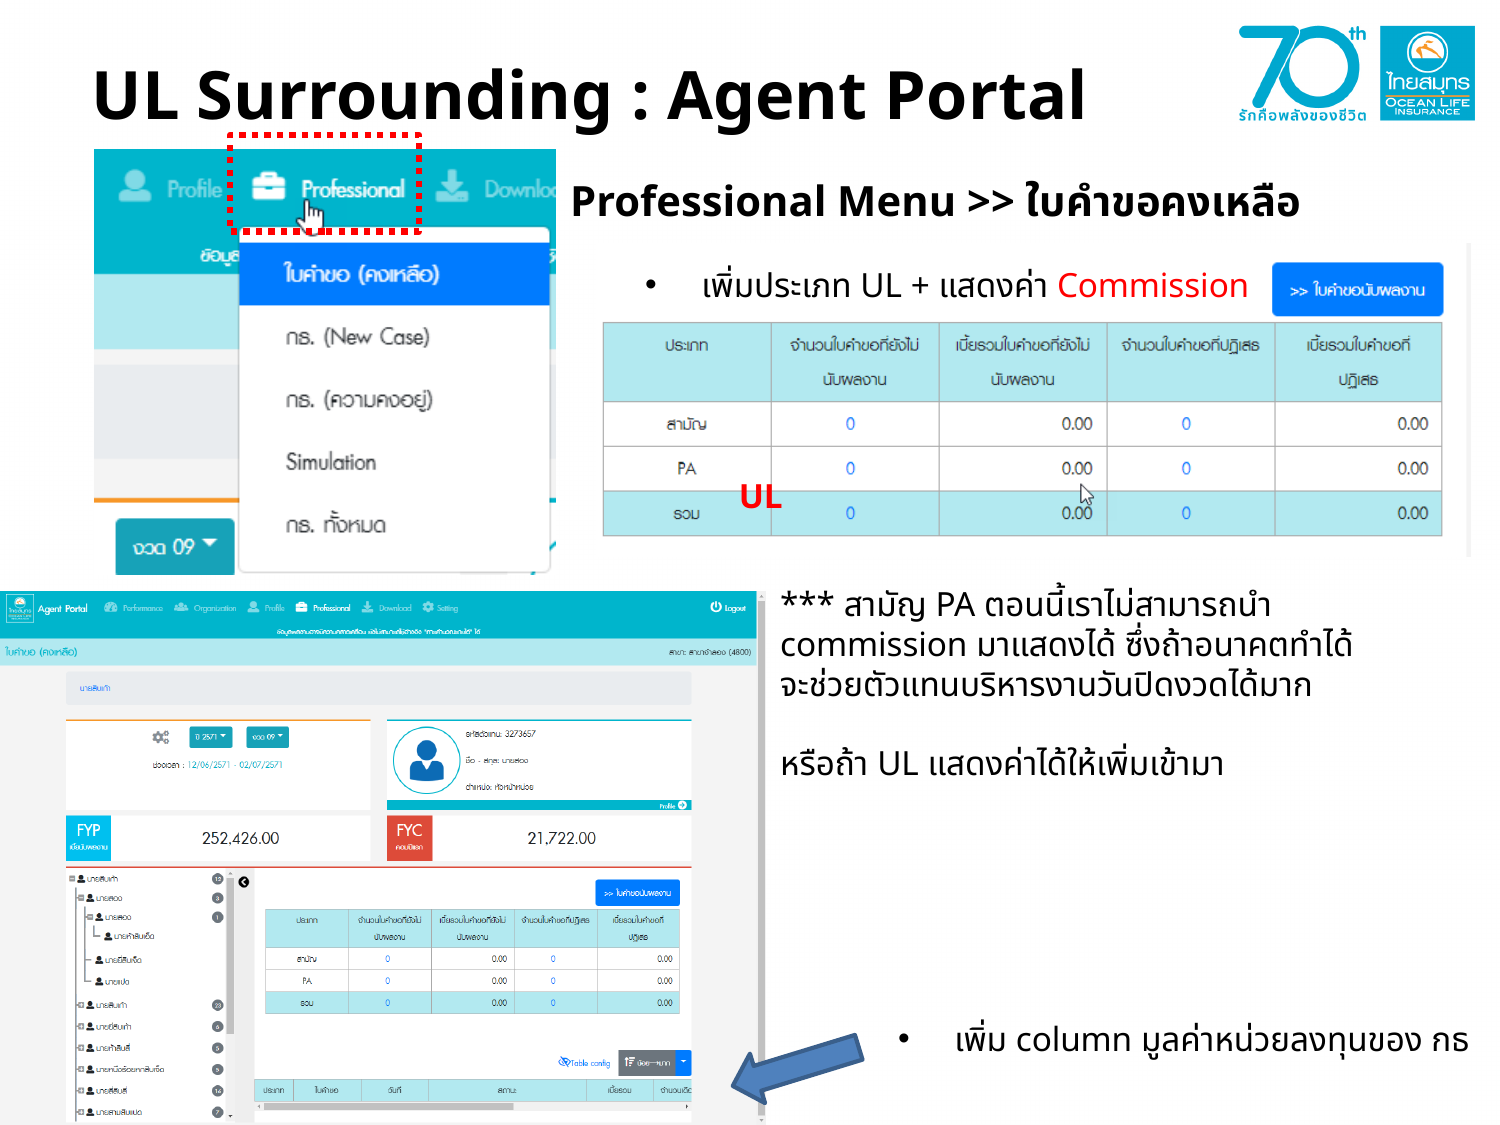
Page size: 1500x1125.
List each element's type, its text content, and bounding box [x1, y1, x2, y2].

text_box Professional Menu >> ใบคำขอคงเหลือ เพิ่มประเภท UL + แสดงค่า Commission *** สามัญ PA ตอนนี้เราไม่สามารถนำ commission มาแสดงได้ ซึ่งถ้าอนาคตทำได้ จะช่วยตัวแทนบริหารงานวันปิดงวดได้มาก หรือถ้า UL แสดงค่าได้ให้เพิ่มเข้ามา [555, 166, 1471, 982]
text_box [596, 243, 1471, 557]
picture [0, 0, 1500, 1125]
picture [1427, 36, 1444, 58]
title UL Surrounding : Agent Portal [76, 0, 1427, 187]
text_box [228, 133, 421, 147]
text_box [770, 1032, 865, 1091]
text_box เพิ่ม column มูลค่าหน่วยลงทุนของ กธ [808, 1011, 1485, 1066]
